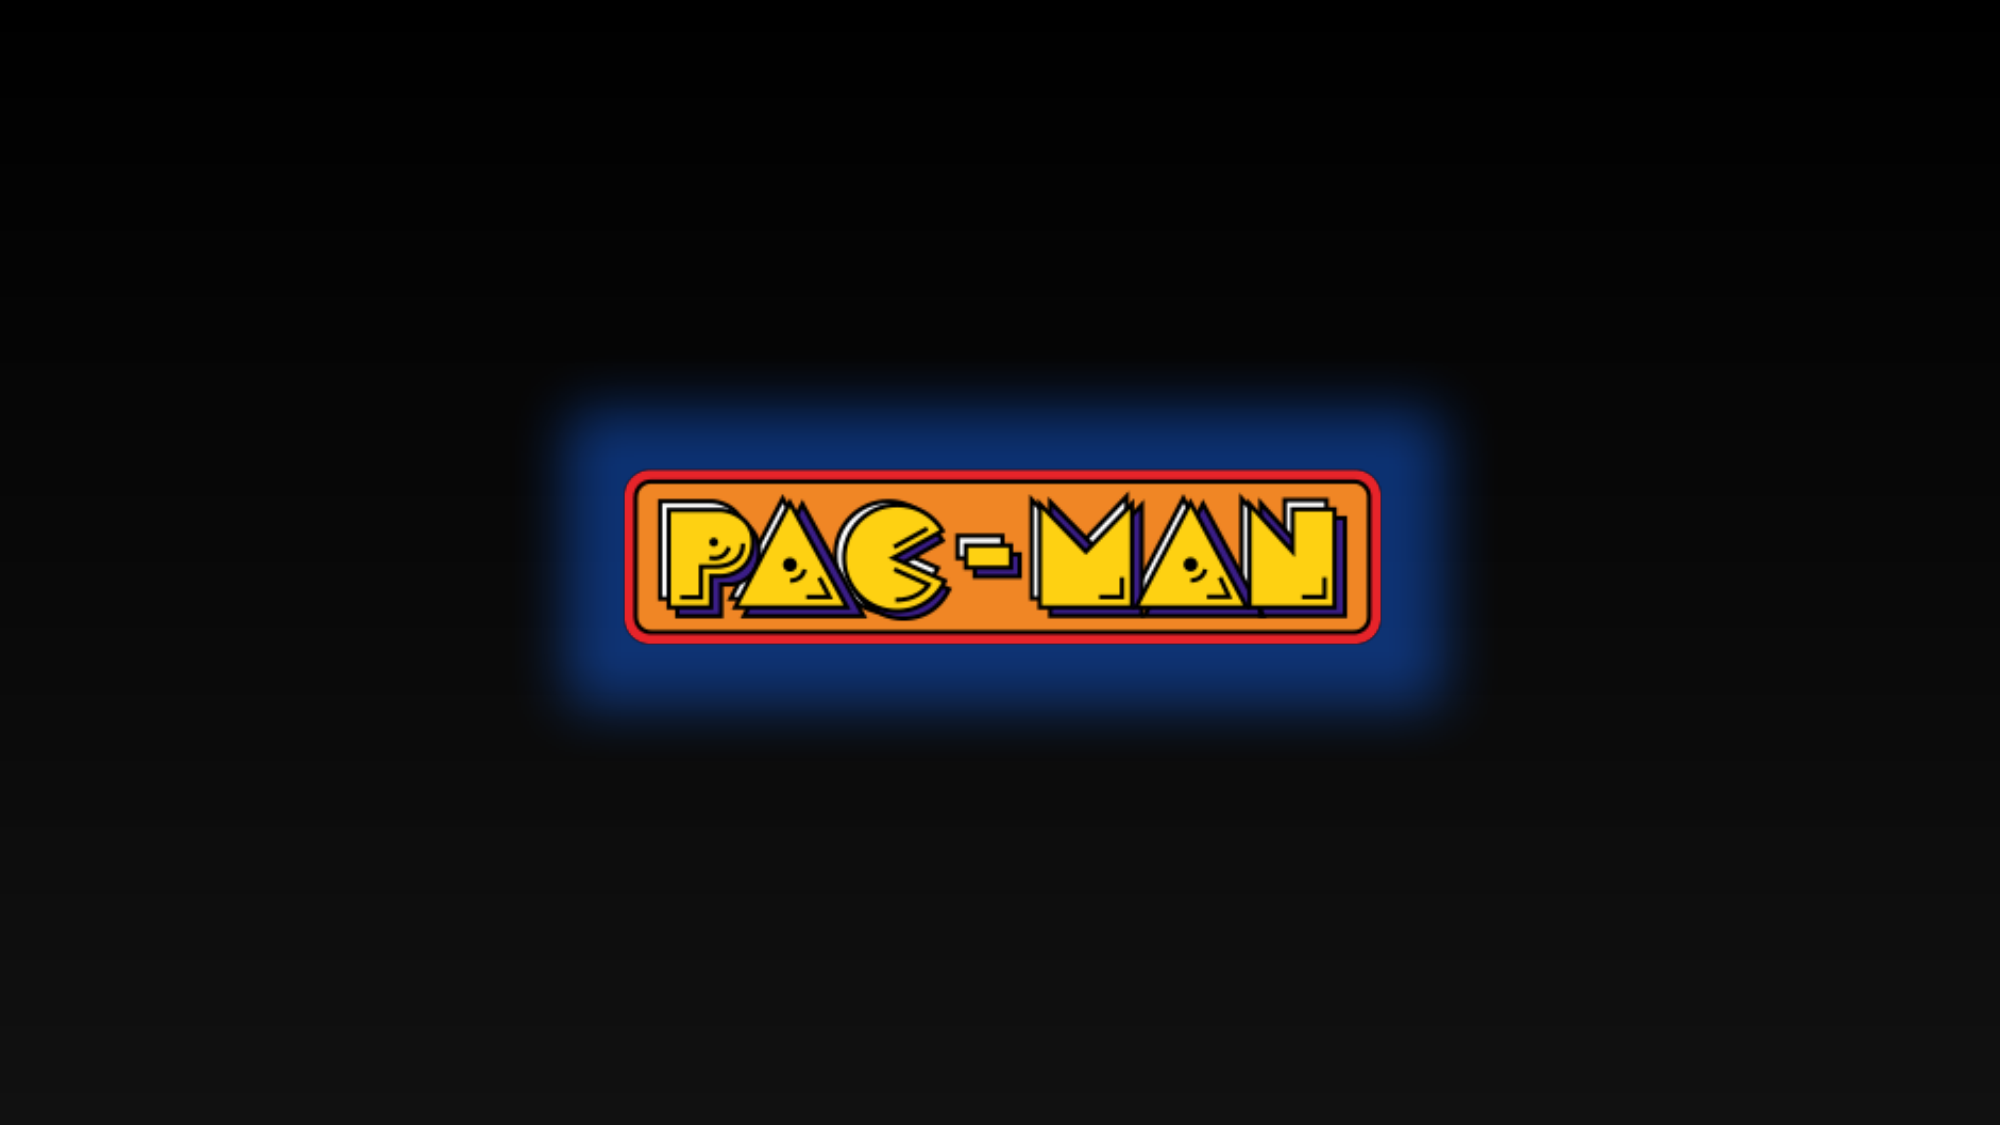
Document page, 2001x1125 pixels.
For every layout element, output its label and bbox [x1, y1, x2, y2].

picture [612, 461, 1388, 664]
